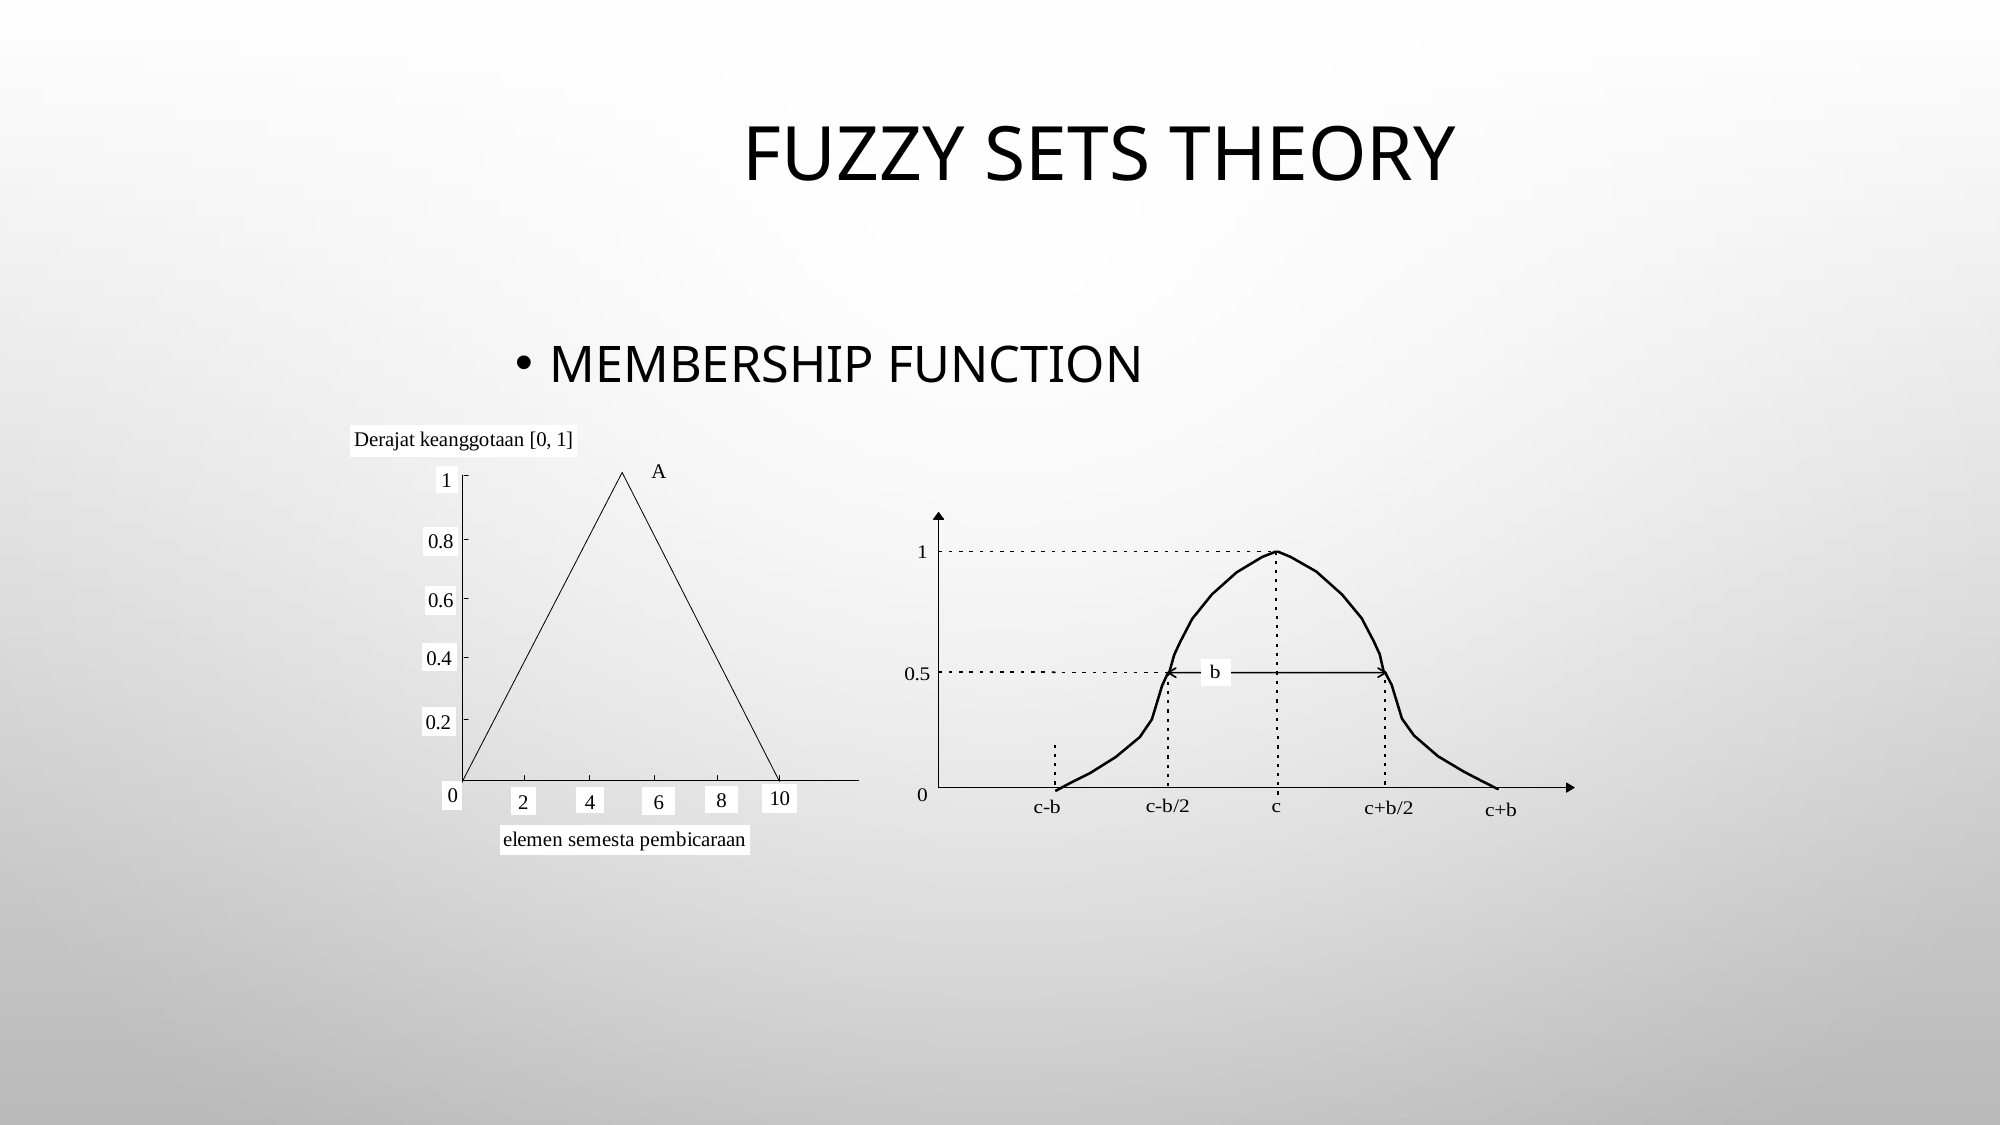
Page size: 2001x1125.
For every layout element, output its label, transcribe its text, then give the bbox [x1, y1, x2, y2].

list Membership function [500, 312, 1450, 400]
title Fuzzy Sets Theory [333, 31, 1867, 282]
picture [0, 0, 2000, 1125]
